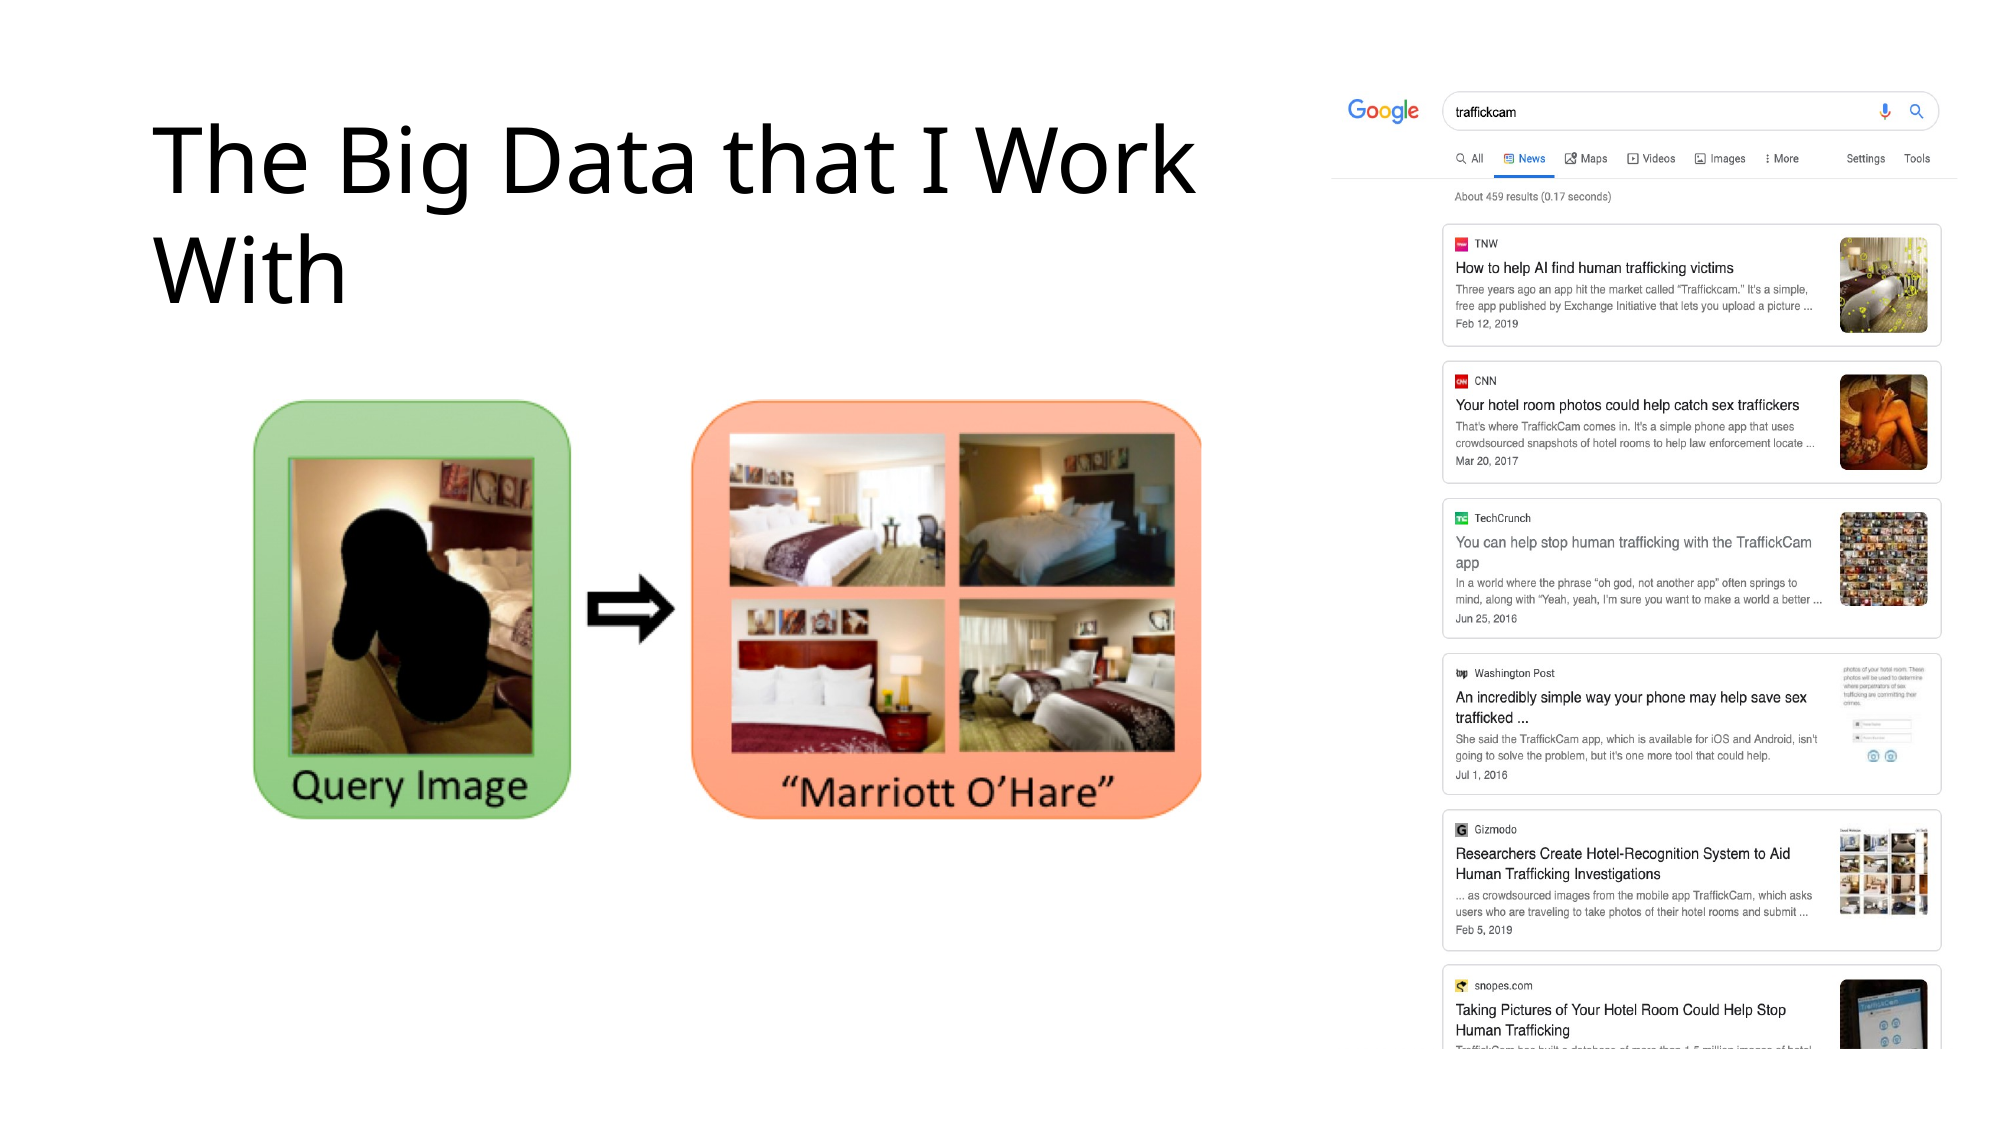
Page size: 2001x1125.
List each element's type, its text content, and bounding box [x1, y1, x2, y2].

title The Big Data that I Work With [150, 100, 1248, 323]
text_box [251, 399, 1202, 820]
text_box [1331, 91, 1958, 1049]
